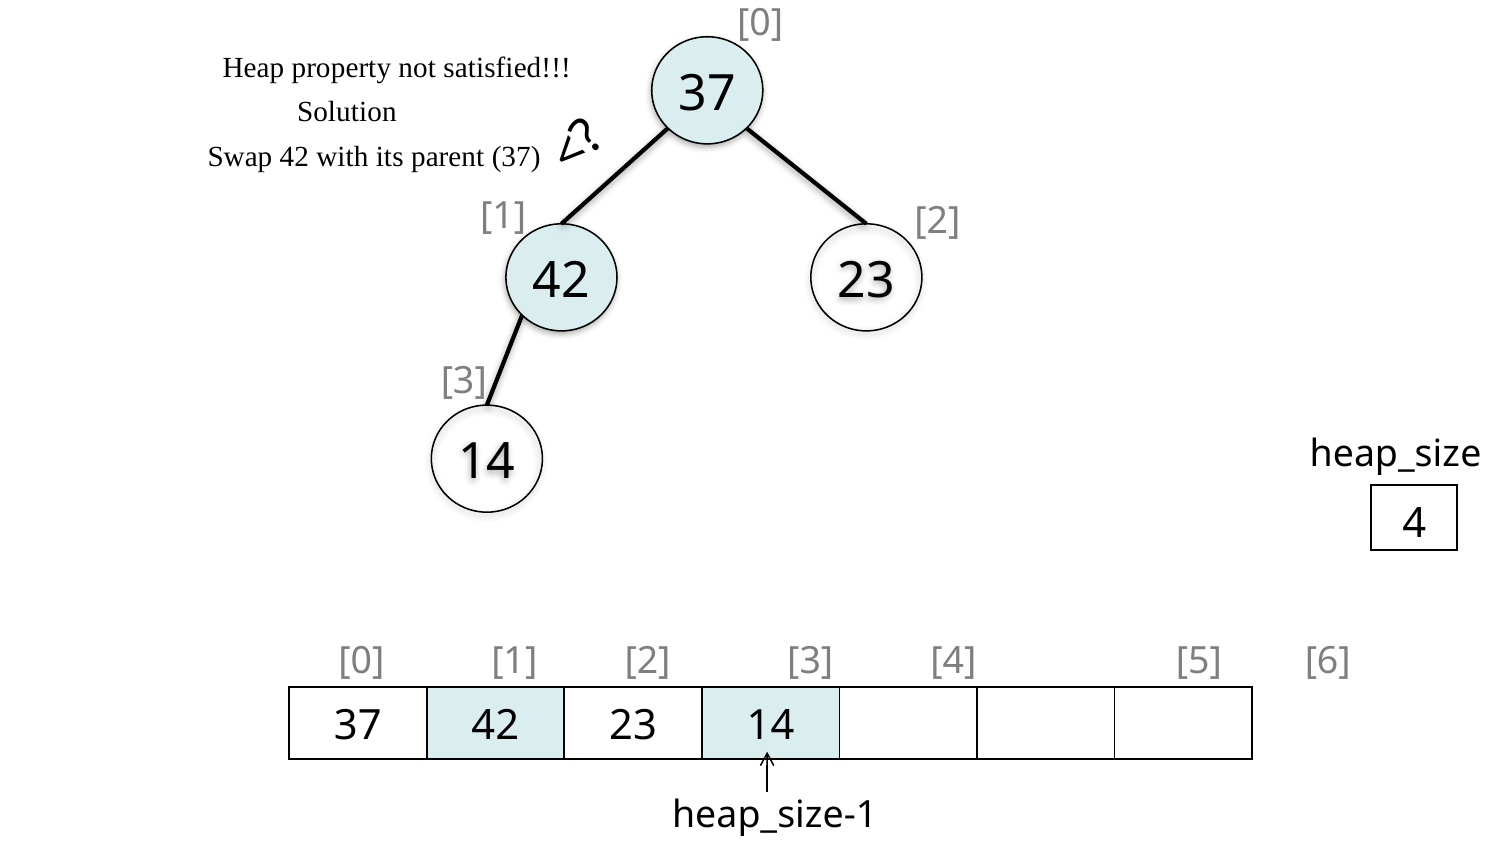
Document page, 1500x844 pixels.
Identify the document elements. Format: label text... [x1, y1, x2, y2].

table_cell 4 [1372, 486, 1456, 549]
text_box [2] [899, 188, 976, 249]
text_box <? [536, 91, 614, 132]
text_box Solution [282, 84, 455, 129]
text_box 42 [505, 223, 618, 332]
text_box [3] [426, 348, 482, 409]
table_header [978, 688, 1114, 758]
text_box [746, 127, 867, 224]
text_box 14 [430, 409, 544, 513]
table_header [840, 688, 976, 758]
text_box heap_size [1294, 421, 1497, 482]
text_box [0] [722, 0, 798, 51]
text_box Swap 42 with its parent (37) [192, 129, 556, 180]
text_box [1] [465, 183, 542, 243]
text_box Heap property not satisfied!!! [207, 40, 587, 91]
table_header 37 [290, 688, 426, 758]
text_box [0] [1] [2] [3] [4] [5] [6] [323, 628, 1377, 688]
table_header 14 [703, 688, 839, 758]
table_header 23 [565, 688, 701, 758]
text_box 23 [810, 223, 923, 332]
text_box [561, 127, 669, 224]
text_box heap_size-1 [657, 783, 893, 843]
table_header [1115, 688, 1251, 758]
table_header 42 [428, 688, 563, 758]
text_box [486, 314, 523, 406]
text_box 37 [650, 35, 764, 145]
